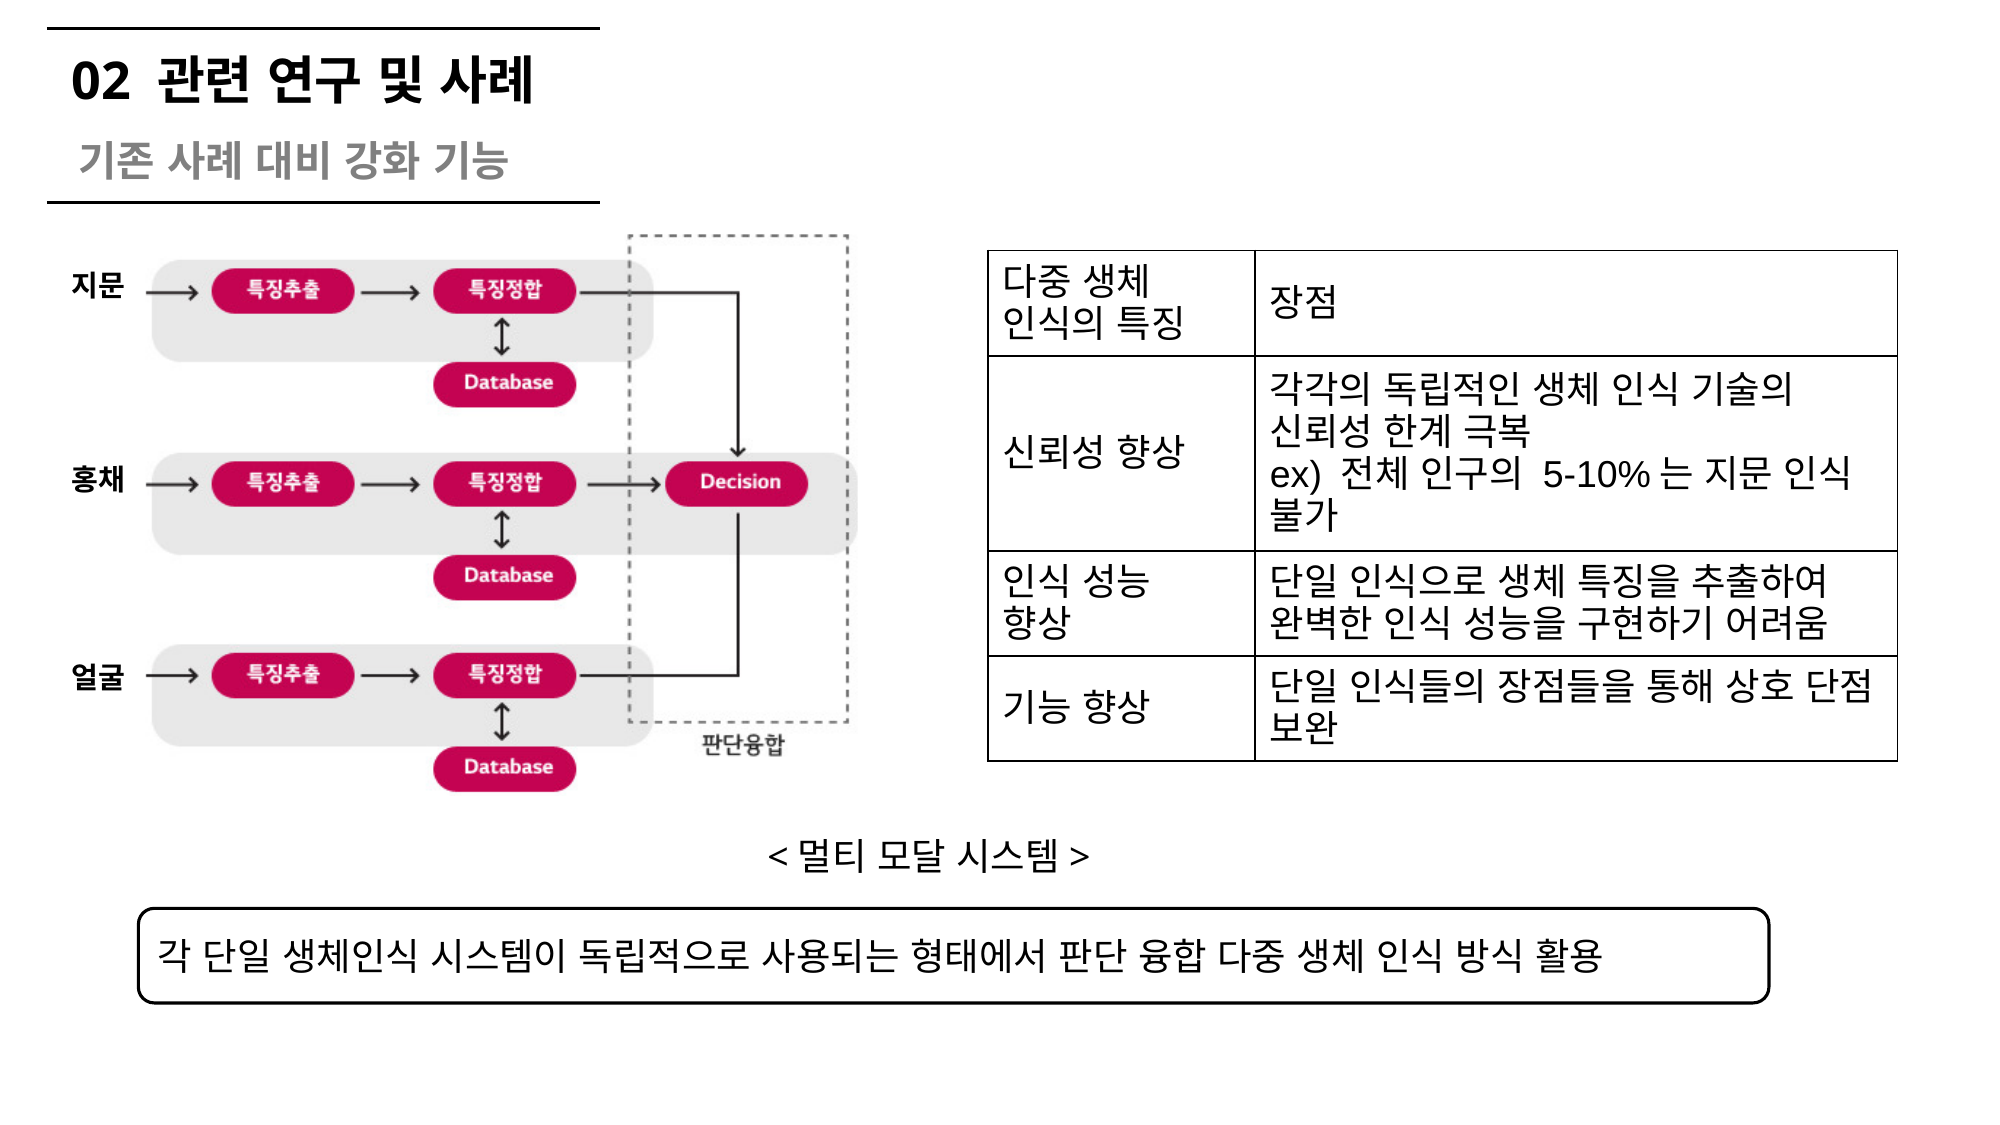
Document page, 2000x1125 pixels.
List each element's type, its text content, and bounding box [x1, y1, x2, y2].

table_cell 단일 인식으로 생체 특징을 추출하여 완벽한 인식 성능을 구현하기 어려움 [1256, 552, 1897, 655]
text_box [43, 28, 601, 203]
table_cell 기능 향상 [989, 657, 1254, 760]
table_header 장점 [1256, 251, 1897, 355]
text_box 각 단일 생체인식 시스템이 독립적으로 사용되는 형태에서 판단 융합 다중 생체 인식 방식 활용 [136, 906, 1771, 1005]
table_cell 인식 성능 향상 [989, 552, 1254, 655]
table_cell 신뢰성 향상 [989, 357, 1254, 550]
text_box <멀티 모달 시스템> [752, 825, 1106, 886]
table_cell 단일 인식들의 장점들을 통해 상호 단점 보완 [1256, 657, 1897, 760]
table_cell 각각의 독립적인 생체 인식 기술의 신뢰성 한계 극복 ex) 전체 인구의 5-10%는 지문 인식 불가 [1256, 357, 1897, 550]
table_header 다중 생체 인식의 특징 [989, 251, 1254, 355]
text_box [53, 215, 871, 797]
